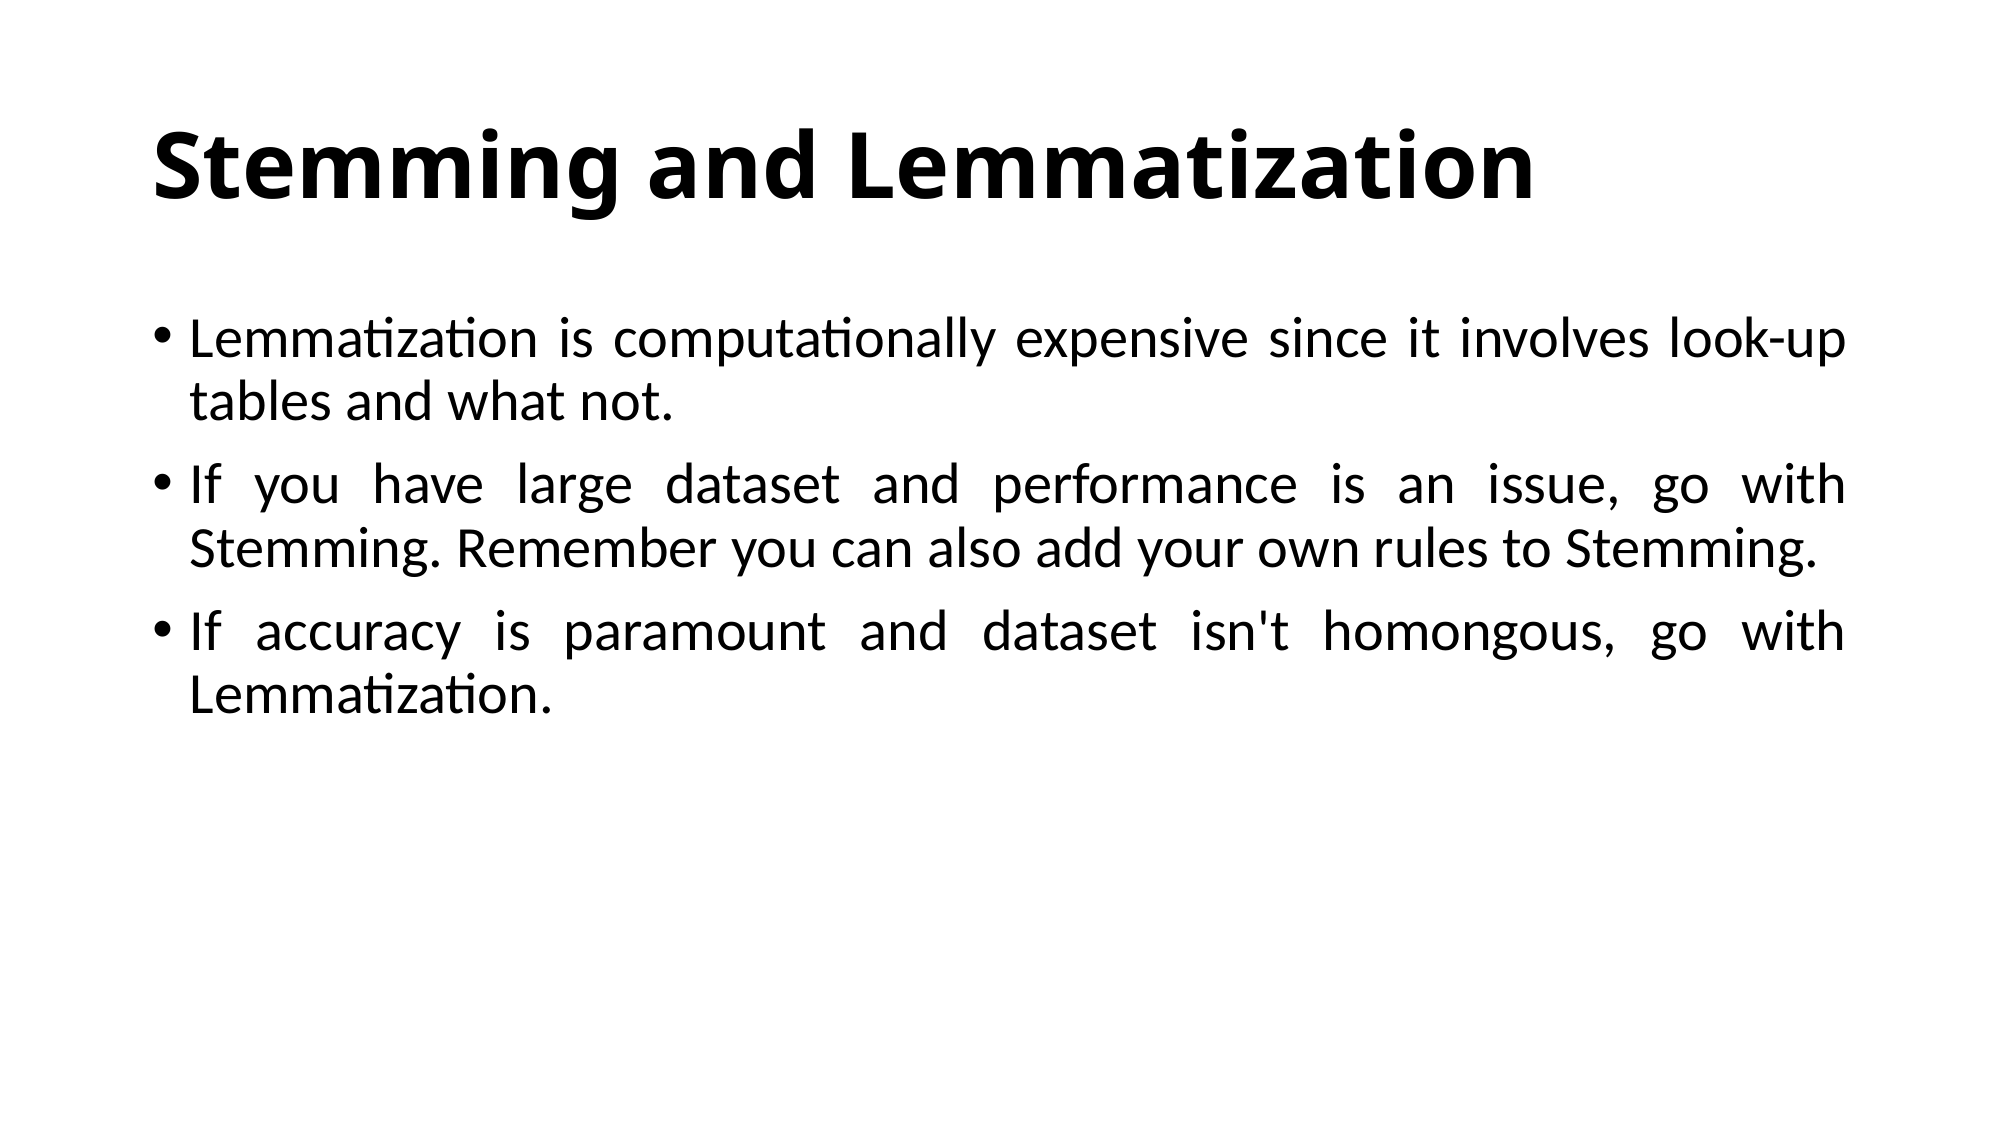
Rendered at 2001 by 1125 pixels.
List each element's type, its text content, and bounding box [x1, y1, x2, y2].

list Lemmatization is computationally expensive since it involves look-up tables and what not. If you have large dataset and performance is an issue, go with Stemming. Remember you can also add your own rules to Stemming. If accuracy is paramount and dataset isn't homongous, go with Lemmatization. [137, 299, 1863, 1014]
title Stemming and Lemmatization [137, 59, 1863, 278]
